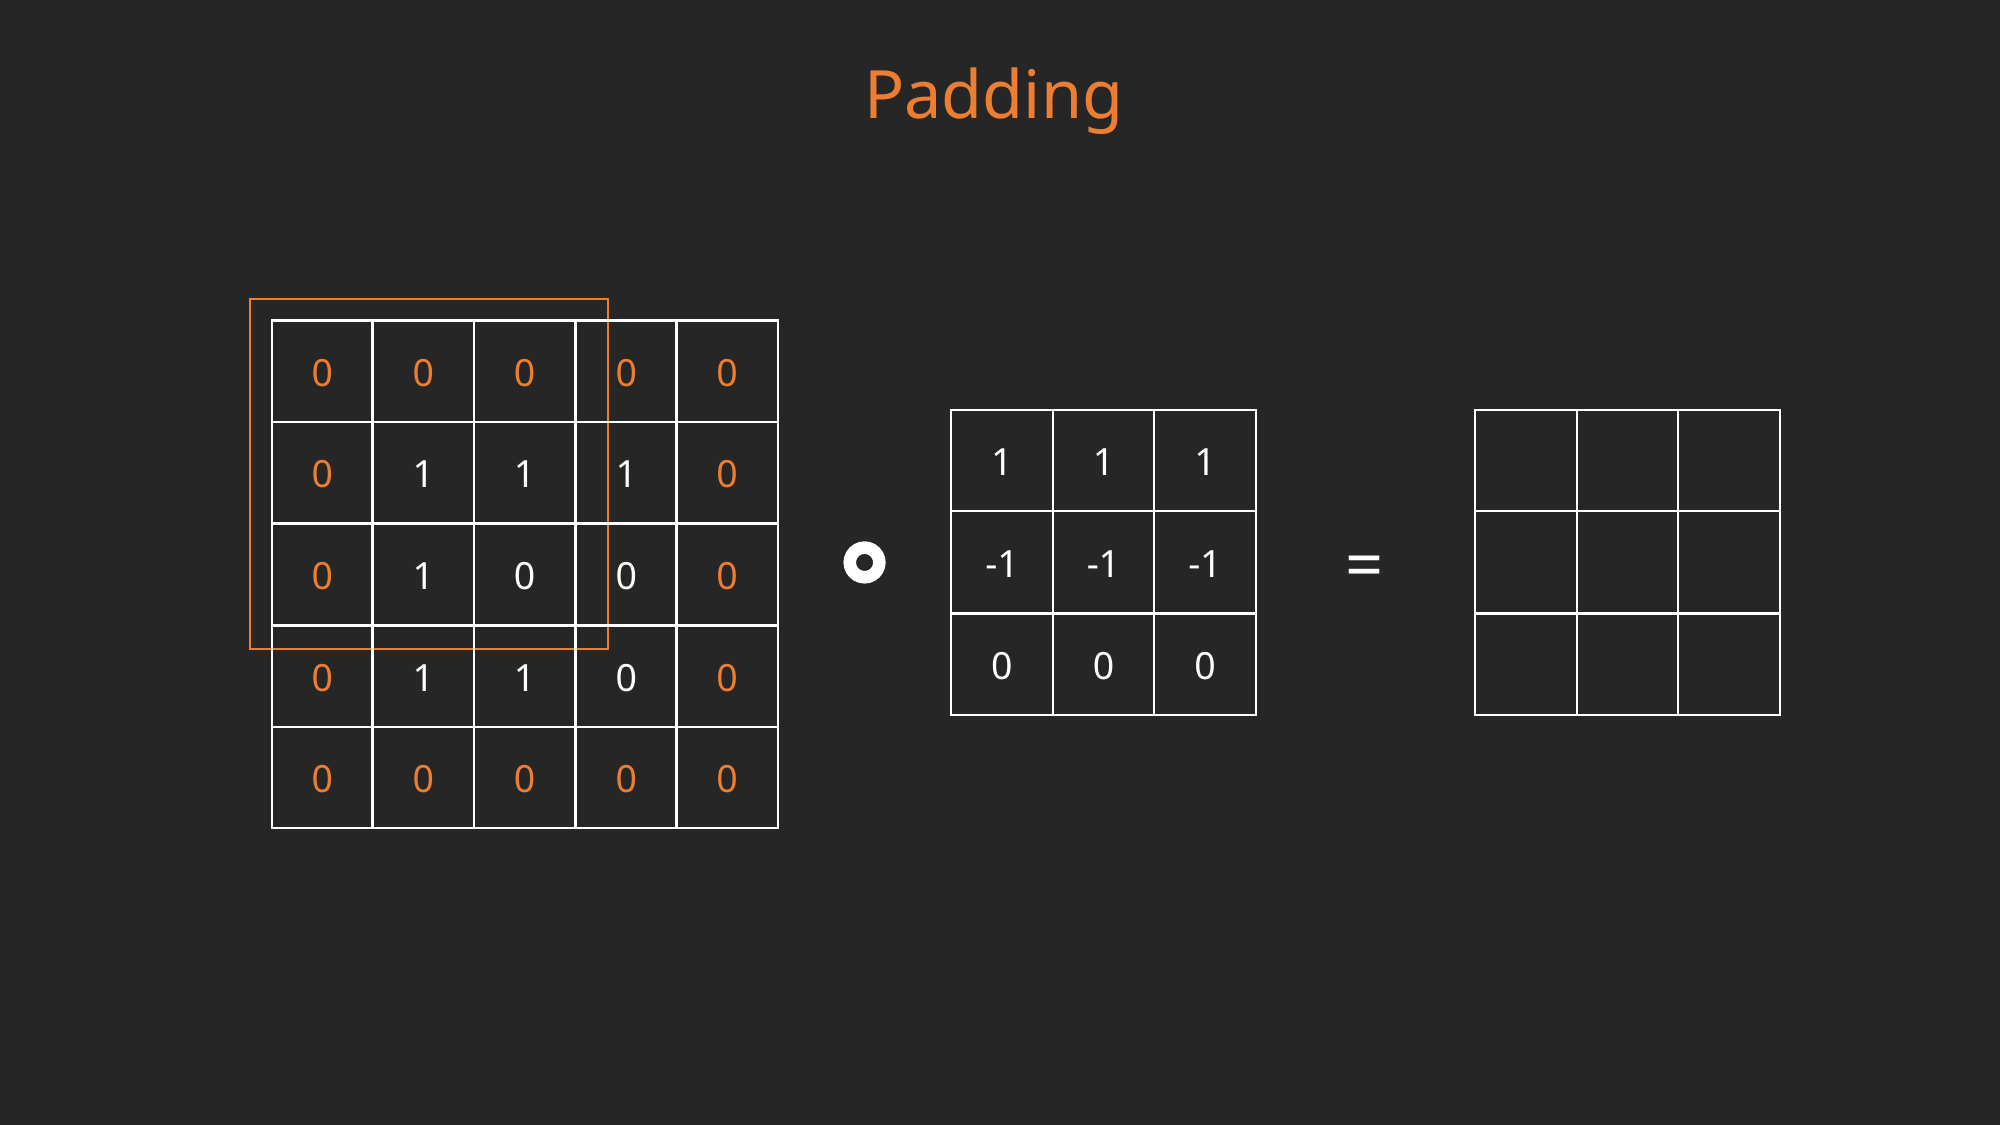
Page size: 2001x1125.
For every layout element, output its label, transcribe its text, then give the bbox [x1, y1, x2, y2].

text_box [848, 546, 881, 579]
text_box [1475, 409, 1780, 716]
text_box Padding [849, 44, 1139, 139]
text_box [249, 299, 778, 829]
text_box = [1301, 514, 1428, 609]
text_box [951, 409, 1256, 716]
